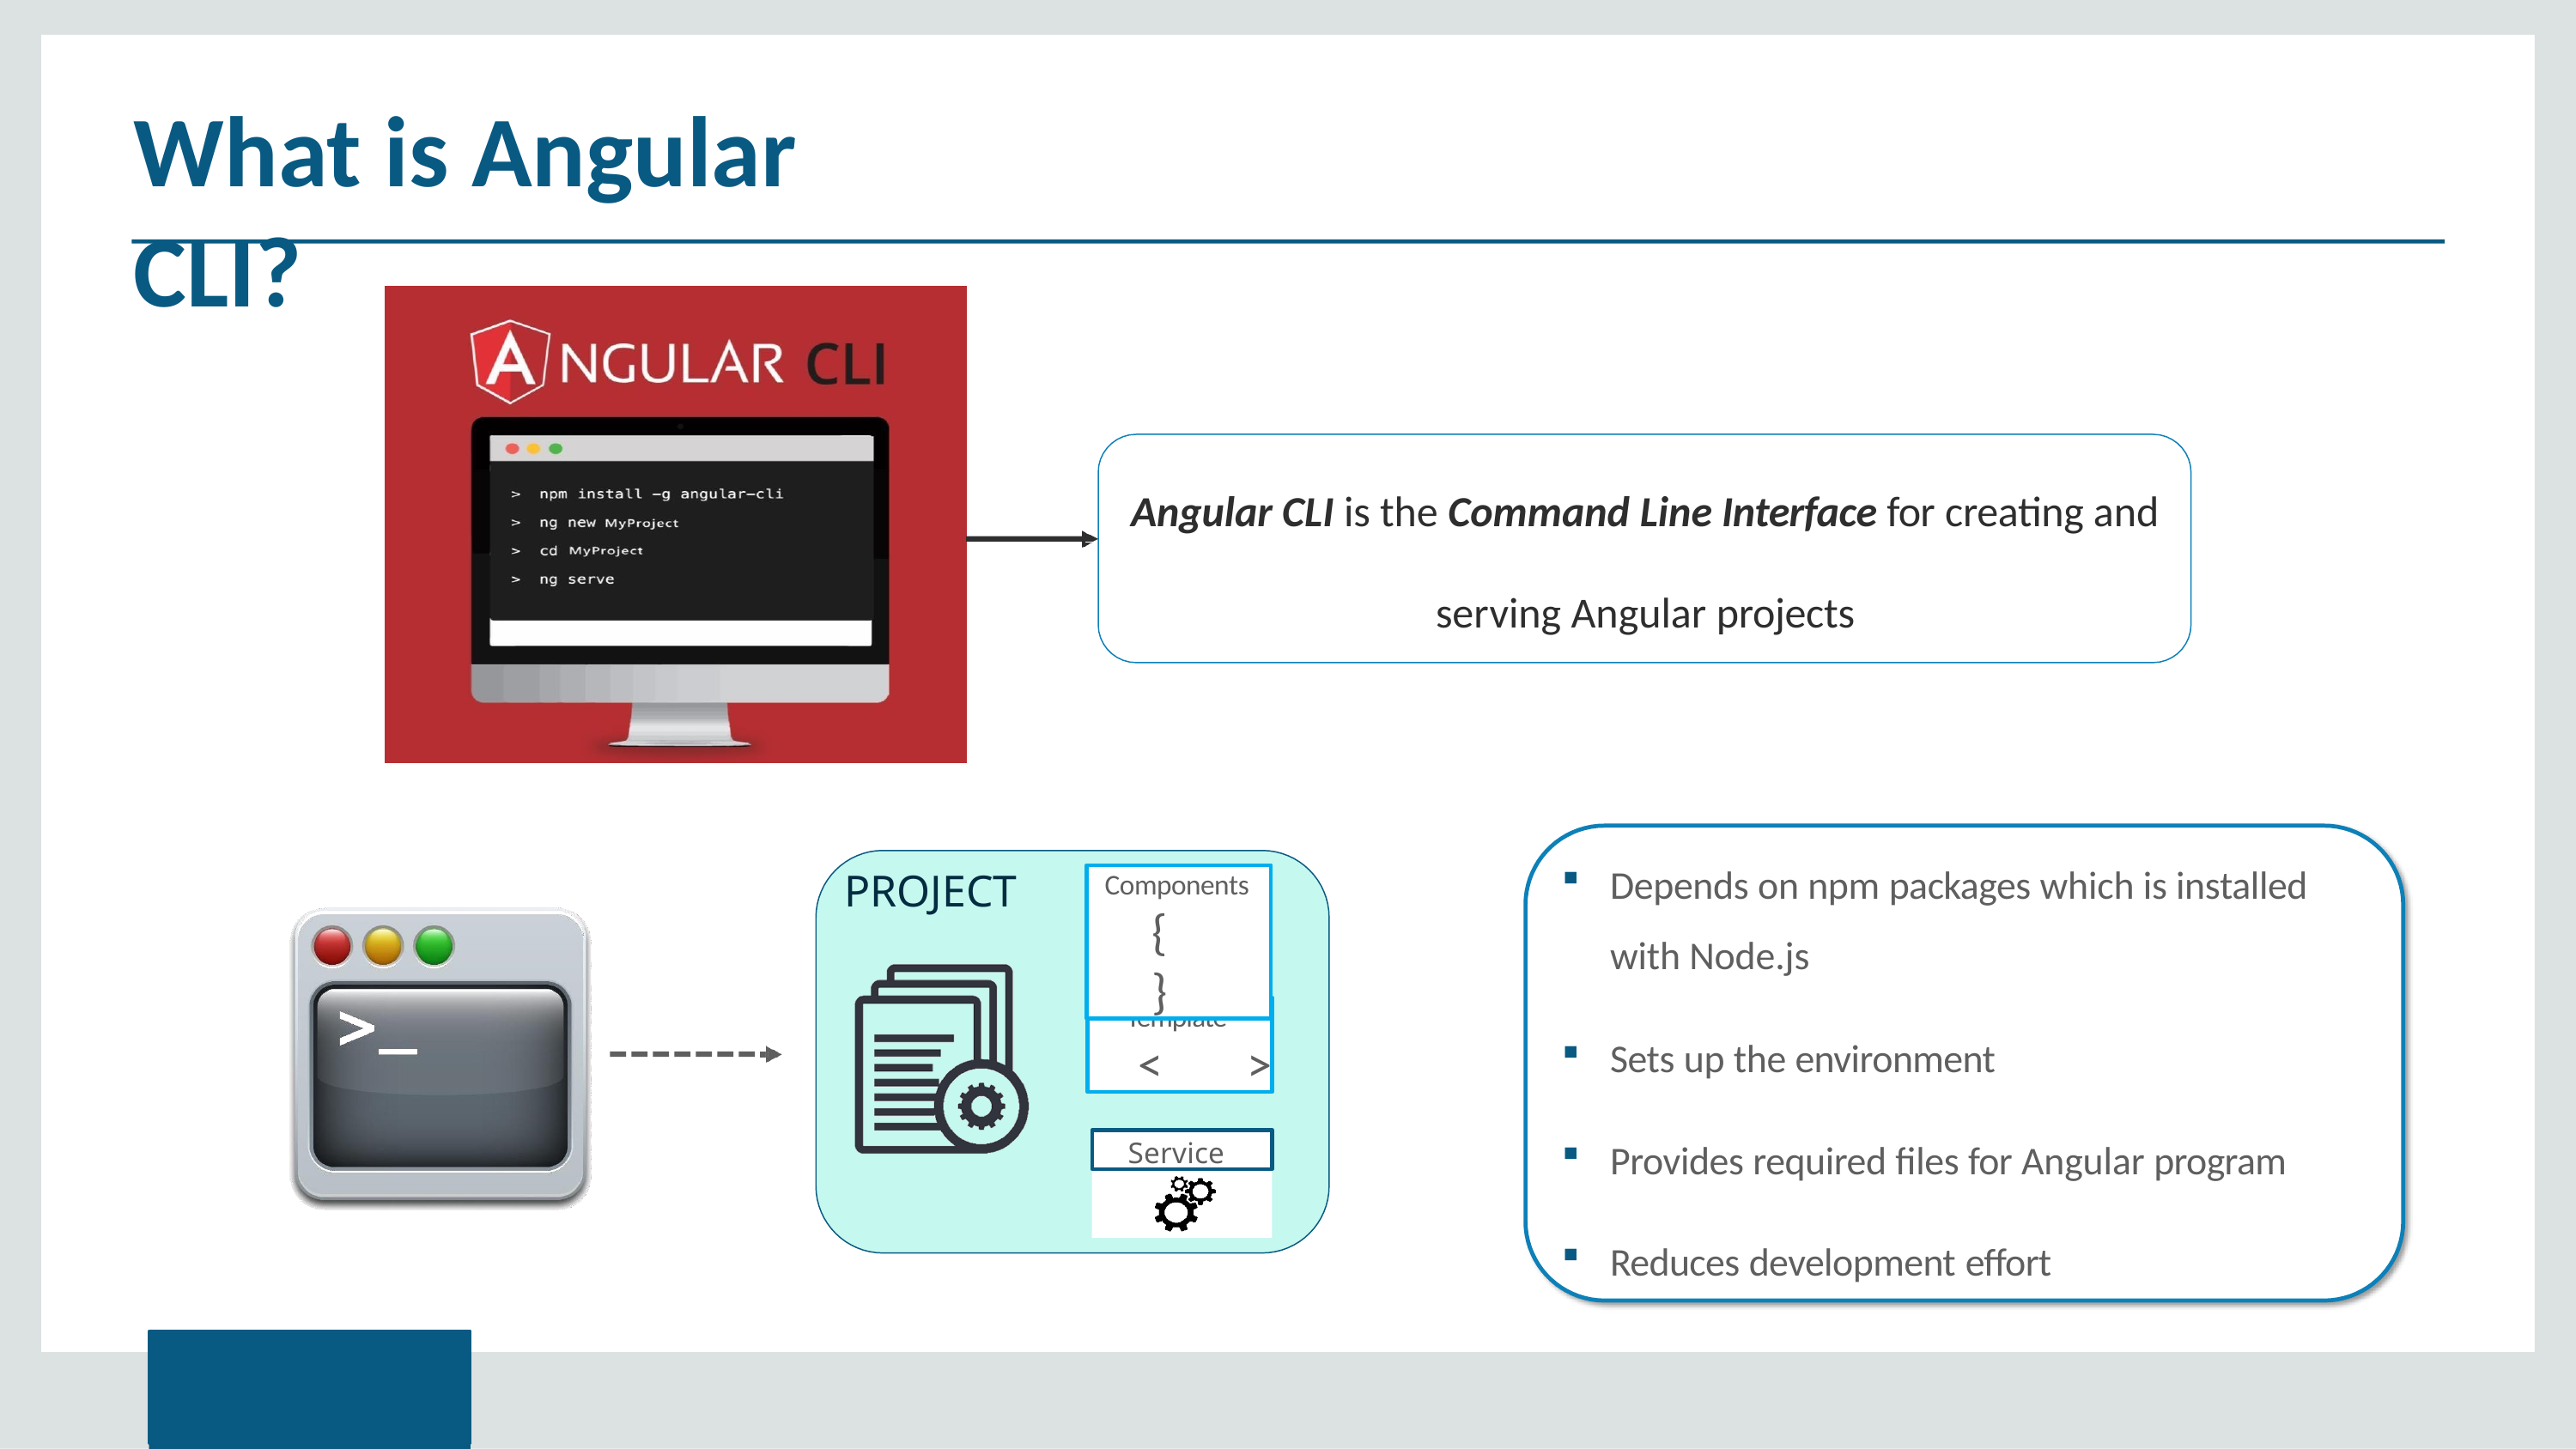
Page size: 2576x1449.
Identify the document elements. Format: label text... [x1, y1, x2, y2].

title What is Angular CLI? [131, 84, 987, 329]
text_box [610, 1046, 782, 1063]
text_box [965, 530, 1099, 548]
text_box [384, 286, 2192, 764]
picture [289, 907, 592, 1210]
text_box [815, 849, 1330, 1254]
picture [1145, 1172, 1224, 1238]
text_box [1521, 822, 2415, 1313]
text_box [147, 1329, 472, 1446]
